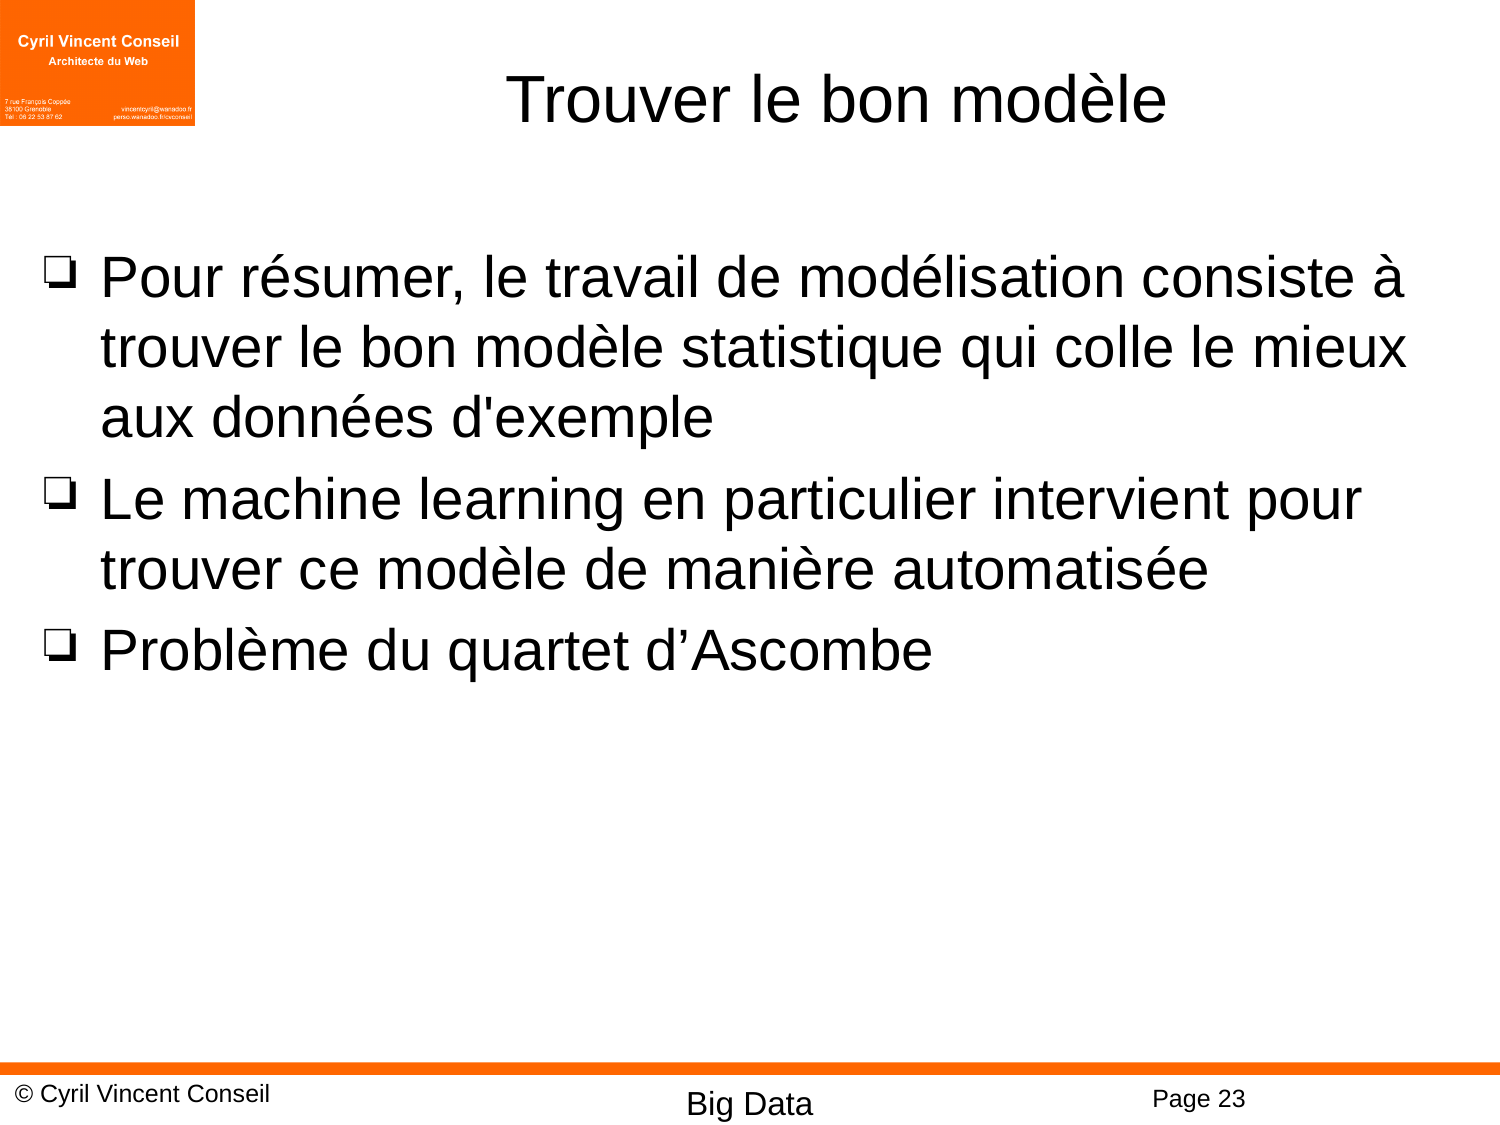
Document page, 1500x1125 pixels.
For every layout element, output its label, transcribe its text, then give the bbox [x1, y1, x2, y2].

title Trouver le bon modèle [194, 2, 1480, 190]
list Pour résumer, le travail de modélisation consiste à trouver le bon modèle statistique qui colle le mieux aux données d'exemple Le machine learning en particulier intervient pour trouver ce modèle de manière automatisée Problème du quartet d’Ascombe [29, 231, 1468, 1059]
picture [0, 0, 195, 126]
